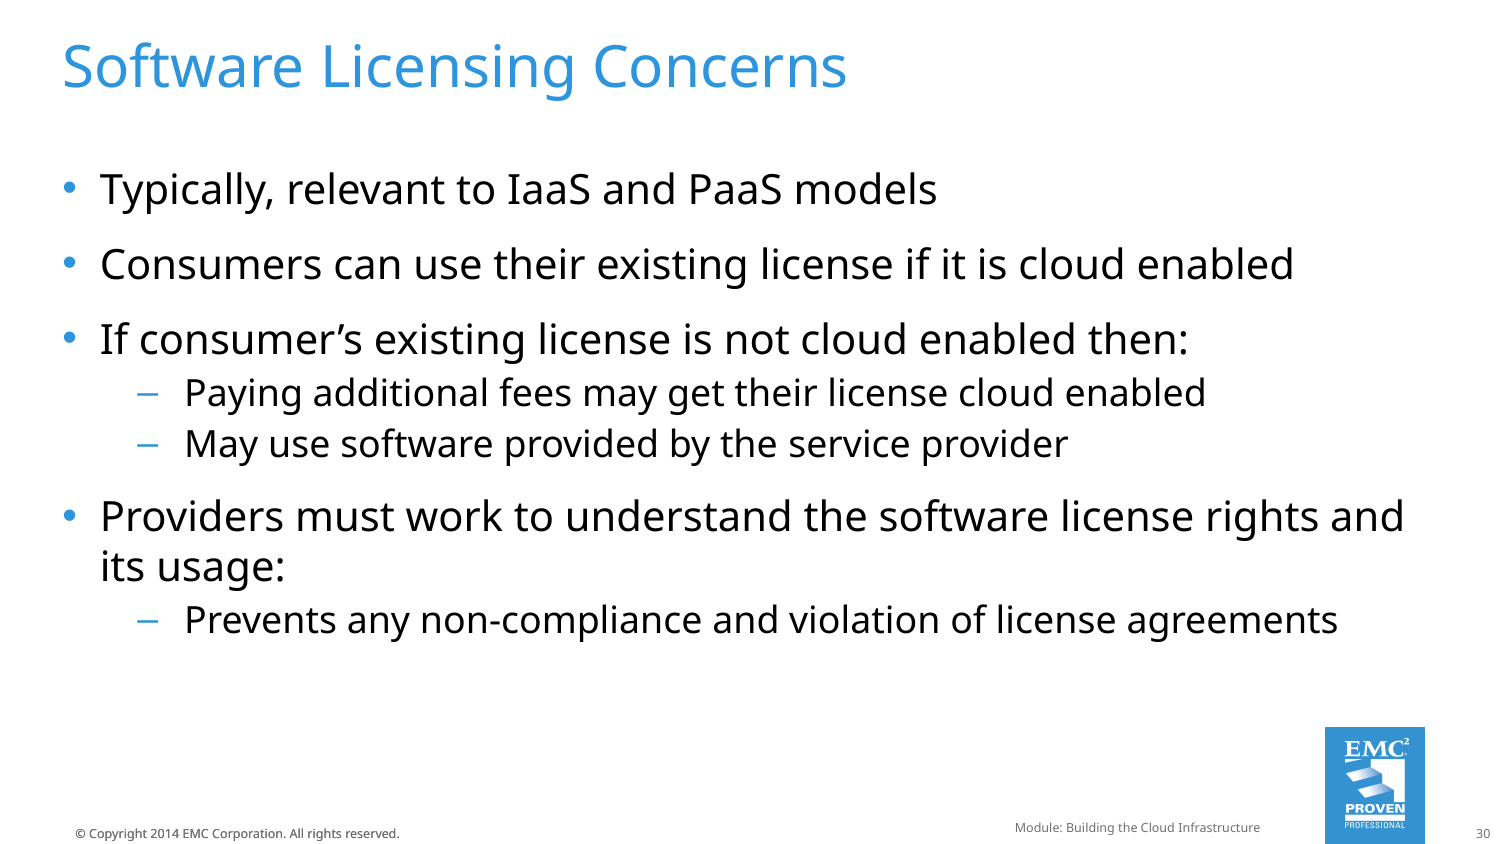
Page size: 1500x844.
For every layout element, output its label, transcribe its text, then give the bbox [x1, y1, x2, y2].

title Software Licensing Concerns [62, 37, 1450, 113]
list Typically, relevant to IaaS and PaaS models Consumers can use their existing license if it is cloud enabled If consumer’s existing license is not cloud enabled then: Paying additional fees may get their license cloud enabled May use software provided by the service provider Providers must work to understand the software license rights and its usage: Prevents any non-compliance and violation of license agreements [62, 162, 1450, 725]
picture [1325, 727, 1425, 844]
footer Module: Building the Cloud Infrastructure [425, 812, 1275, 835]
